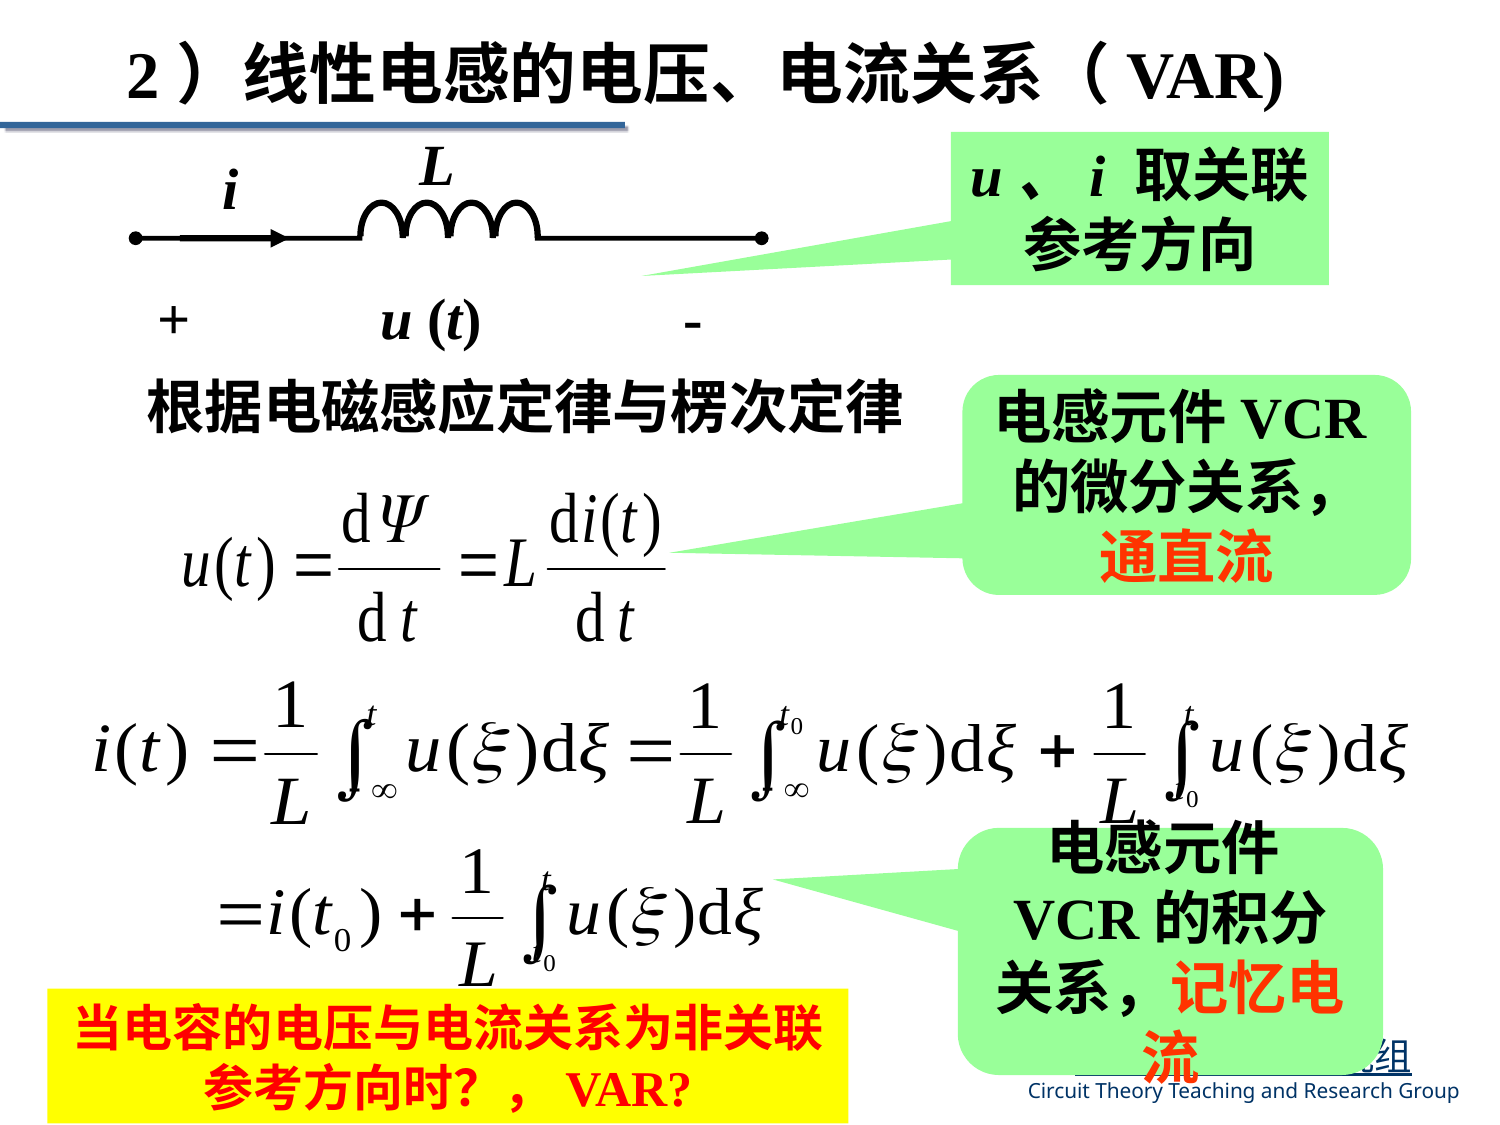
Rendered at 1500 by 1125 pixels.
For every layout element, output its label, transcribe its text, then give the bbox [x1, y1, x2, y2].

text_box 根据电磁感应定律与楞次定律 [99, 362, 951, 448]
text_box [613, 664, 1426, 831]
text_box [83, 662, 628, 832]
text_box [203, 829, 779, 994]
text_box 当电容的电压与电流关系为非关联参考方向时？，VAR? [47, 988, 849, 1124]
text_box 电感元件VCR的微分关系，通直流 [676, 374, 1412, 595]
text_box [174, 474, 672, 655]
text_box 2）线性电感的电压、电流关系（VAR) [37, 24, 1375, 120]
text_box u、i 取关联参考方向 [768, 131, 1329, 286]
text_box 电感元件VCR的积分关系，记忆电流 [783, 839, 1384, 1076]
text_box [123, 119, 762, 360]
